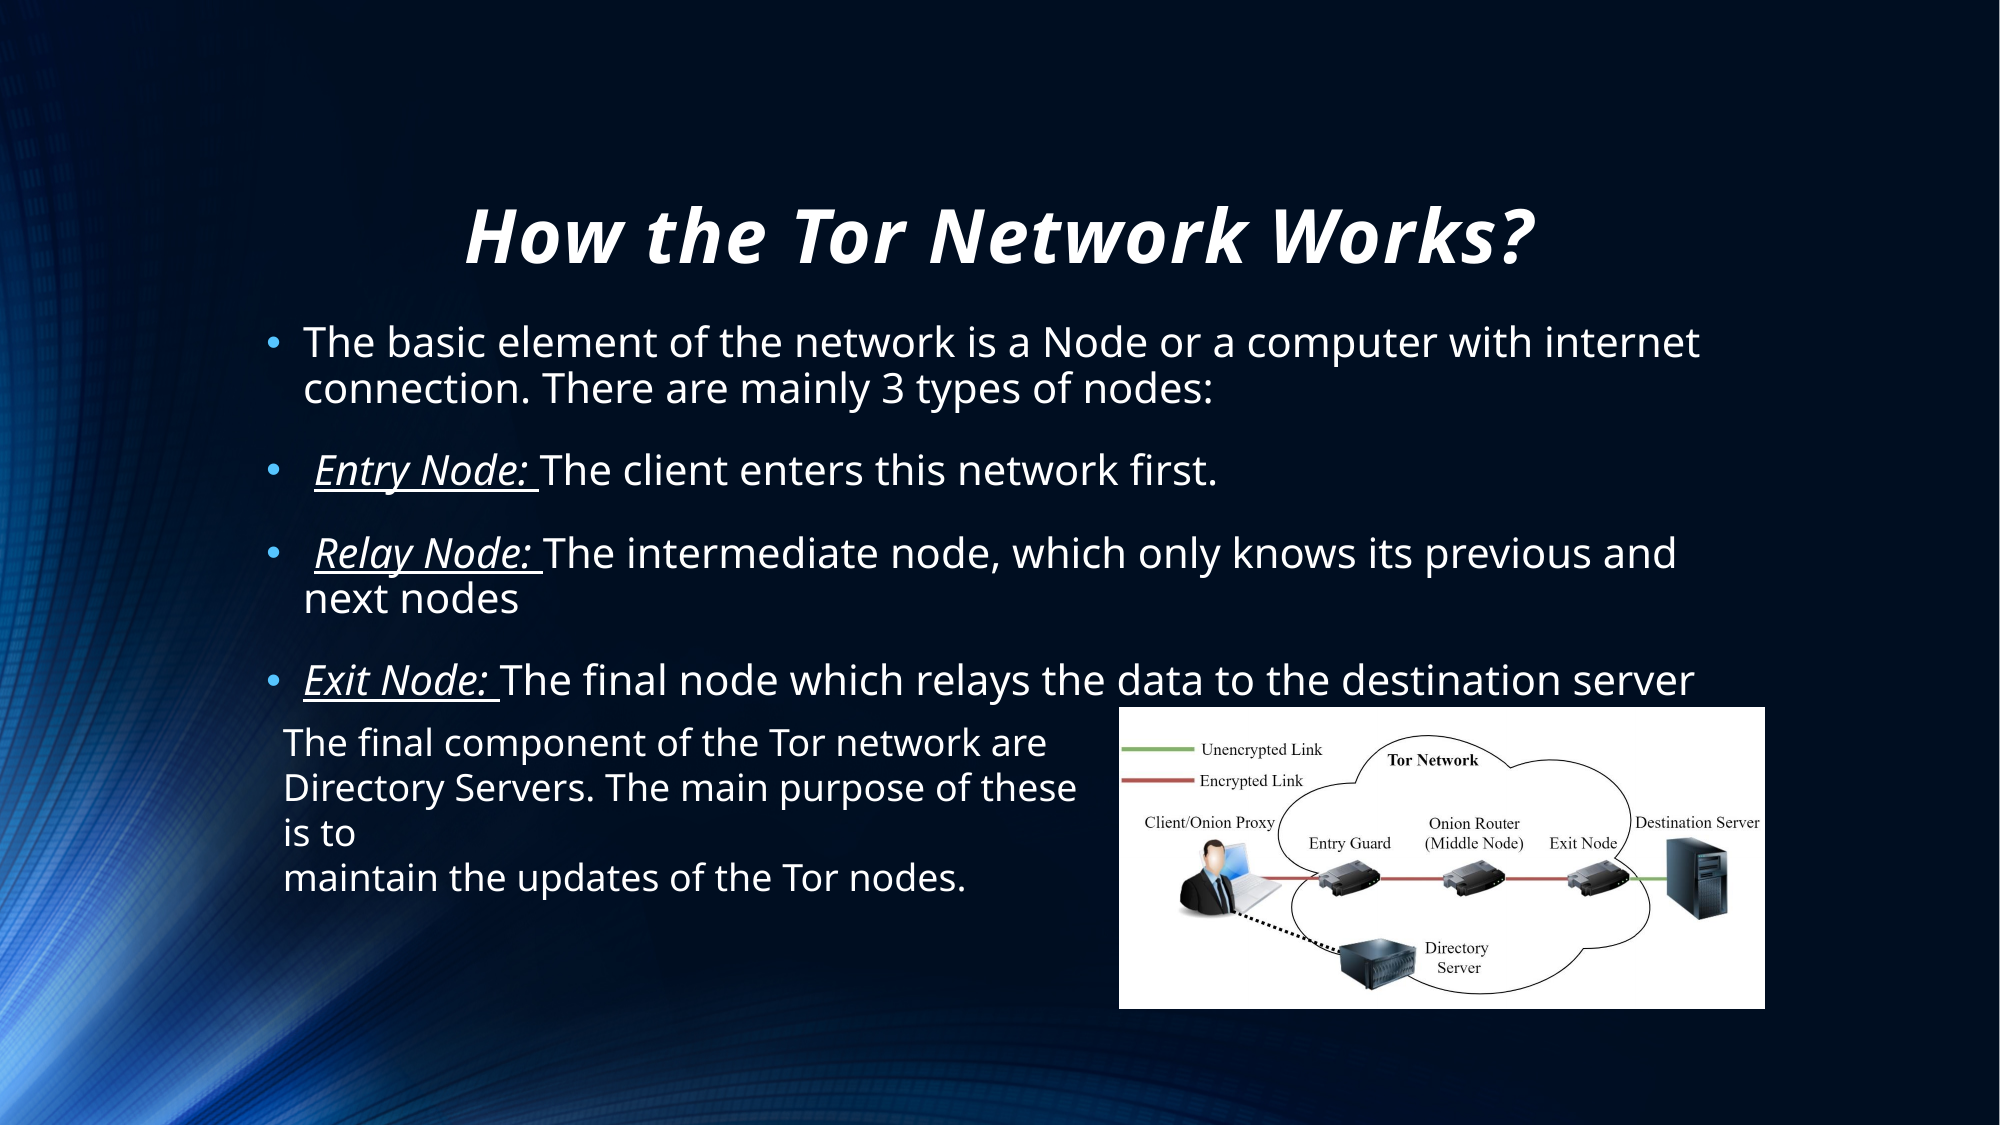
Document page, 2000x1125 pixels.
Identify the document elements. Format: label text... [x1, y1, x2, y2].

title How the Tor Network Works? [249, 62, 1750, 288]
text_box The final component of the Tor network are Directory Servers. The main purpose of these is to maintain the updates of the Tor nodes. [268, 711, 1103, 907]
picture [0, 0, 2000, 1125]
list The basic element of the network is a Node or a computer with internet connection. There are mainly 3 types of nodes: Entry Node: The client enters this network first. Relay Node: The intermediate node, which only knows its previous and next nodes Exit Node: The final node which relays the data to the destination server [251, 314, 1750, 990]
